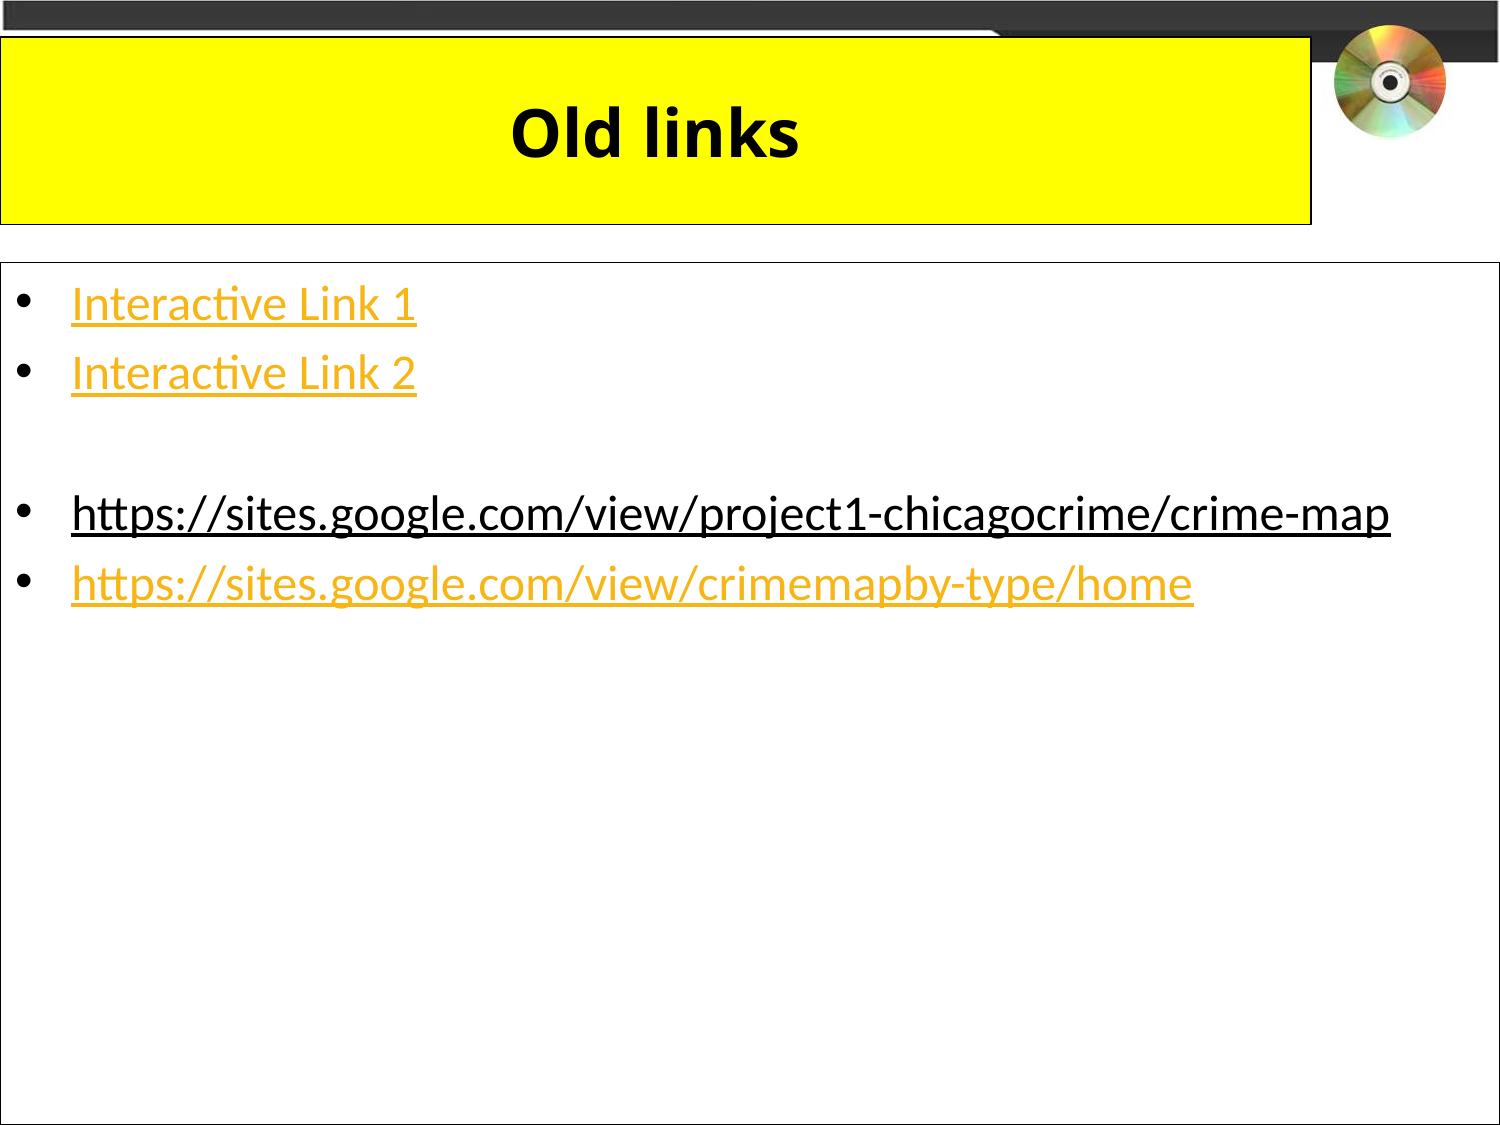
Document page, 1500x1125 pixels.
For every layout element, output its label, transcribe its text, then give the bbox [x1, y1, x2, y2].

list Interactive Link 1 Interactive Link 2 https://sites.google.com/view/project1-chicagocrime/crime-map https://sites.google.com/view/crimemapby-type/home [0, 262, 1500, 1125]
picture [0, 0, 1500, 140]
title Old links [0, 36, 1311, 225]
